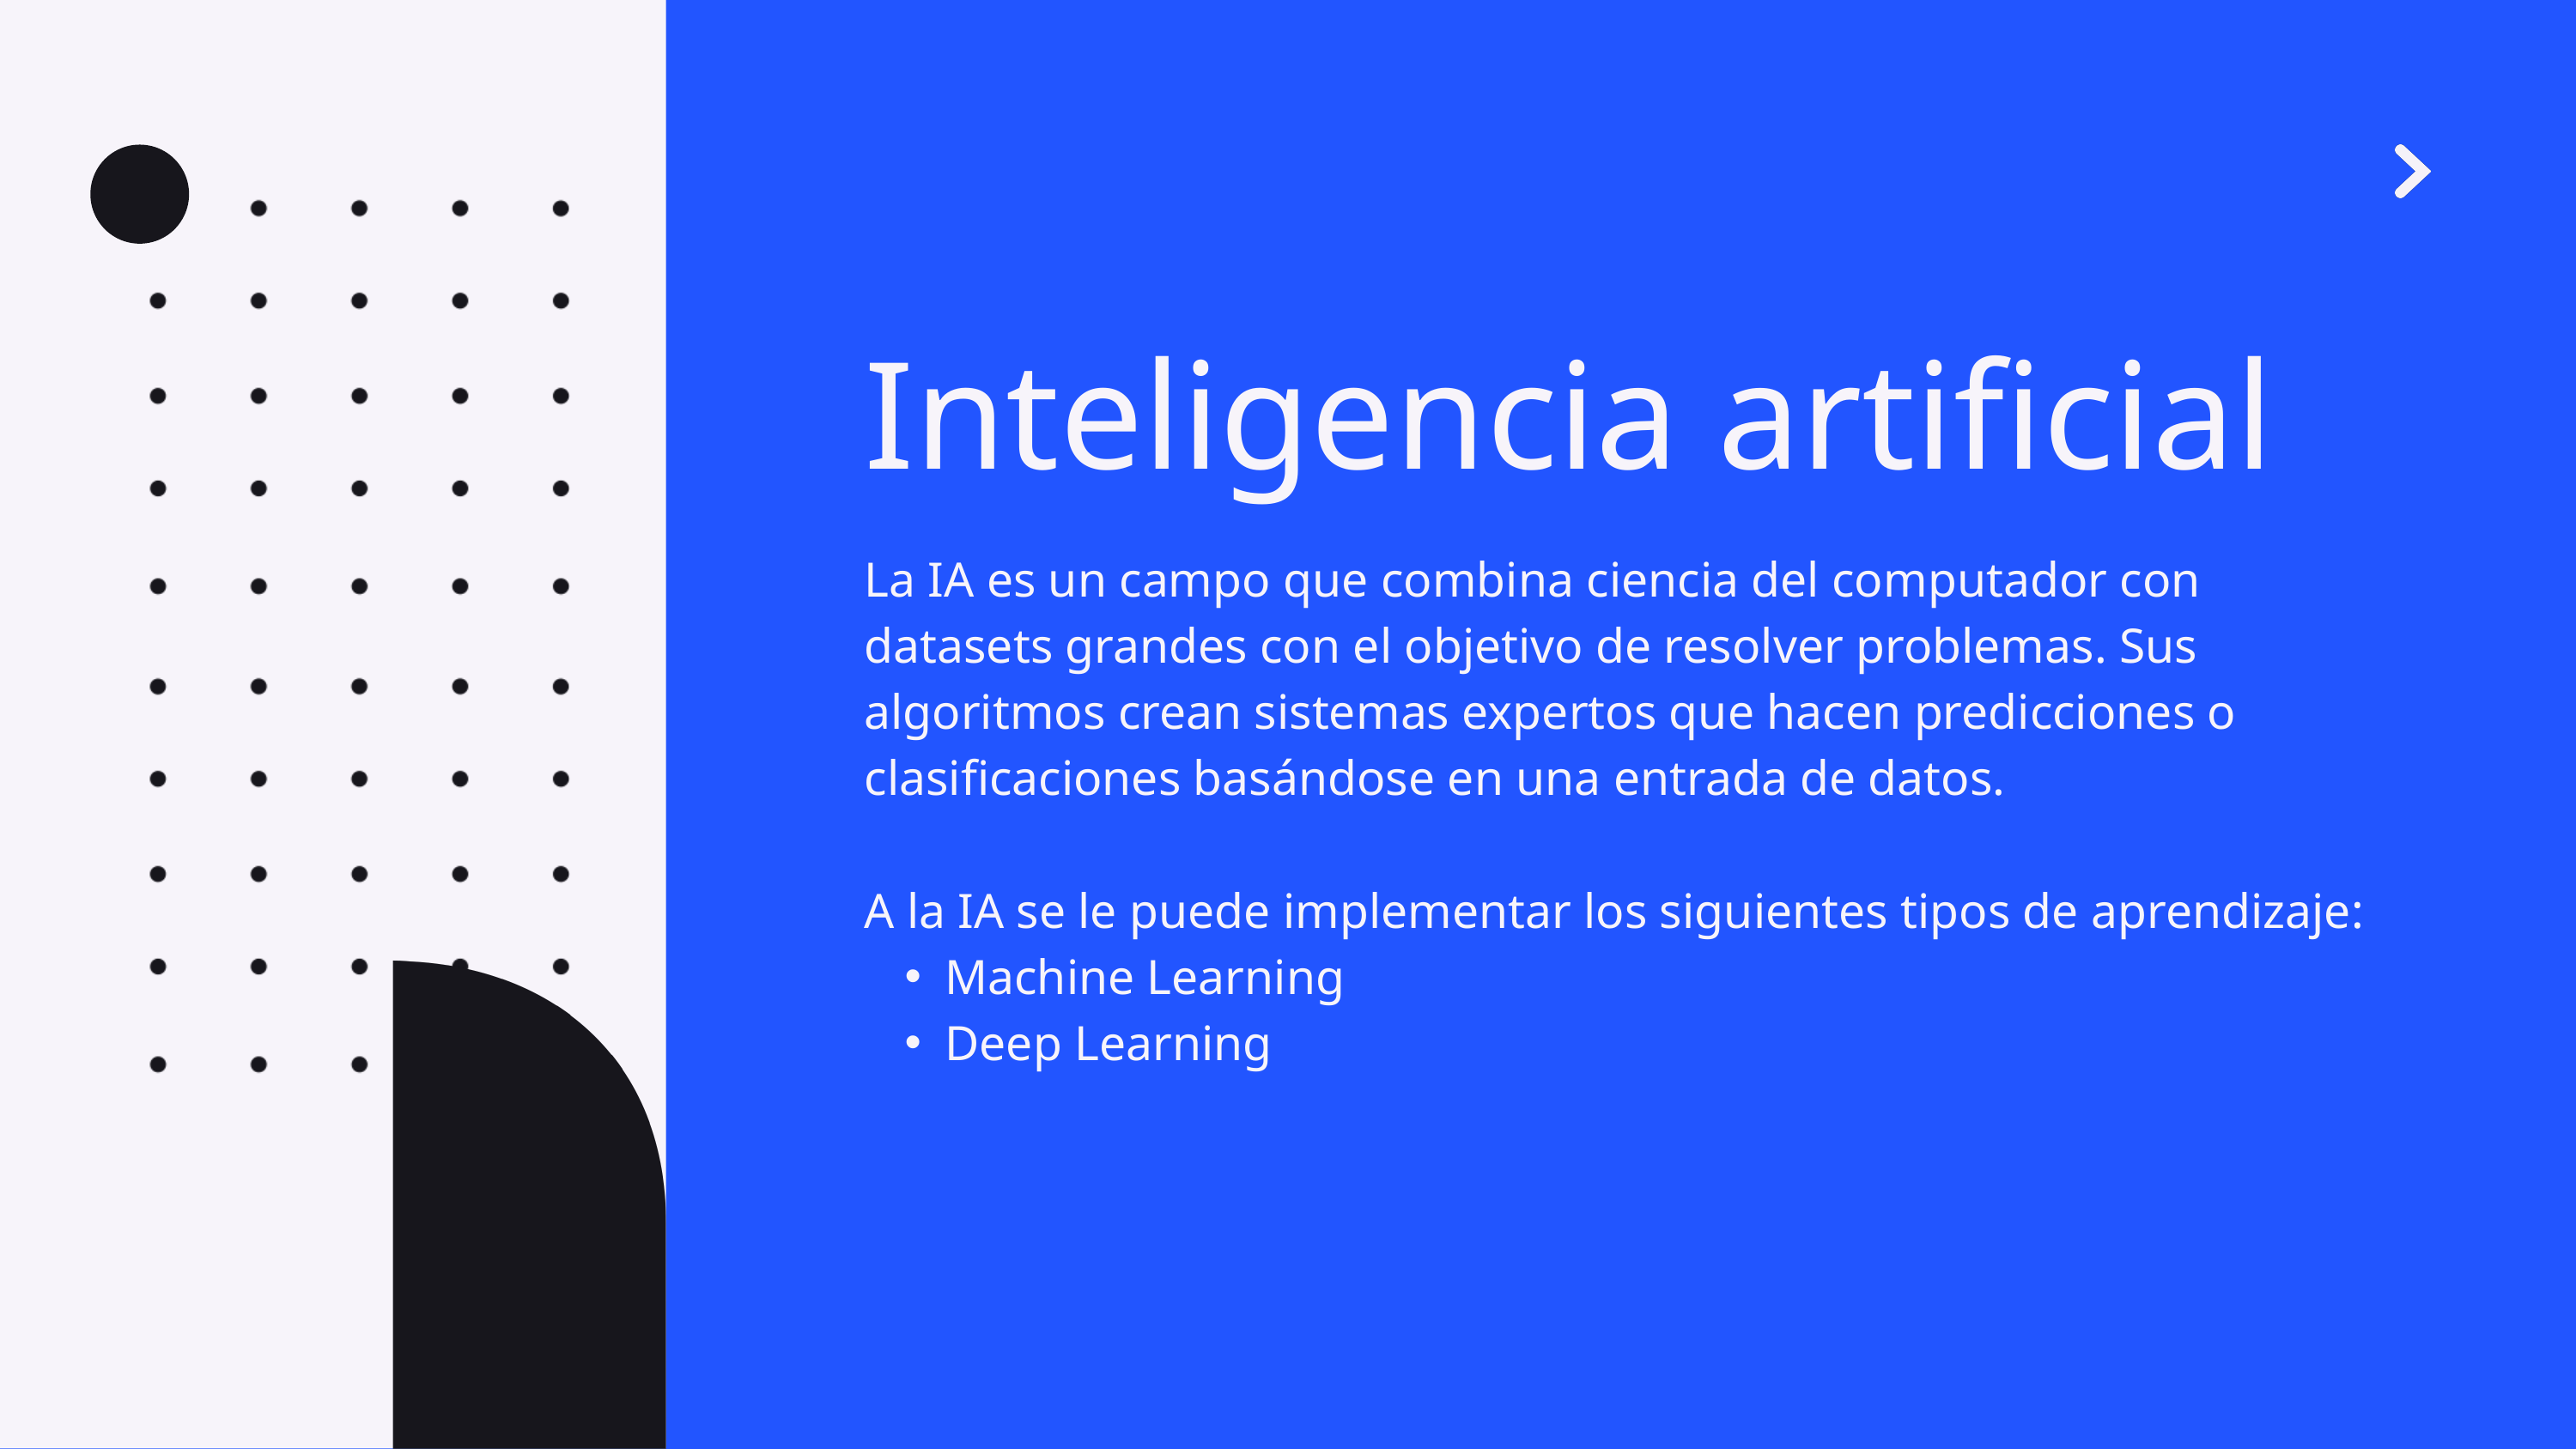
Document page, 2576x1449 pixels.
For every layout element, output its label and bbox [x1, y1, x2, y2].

text_box [2394, 144, 2432, 198]
text_box [139, 672, 576, 1078]
text_box [864, 320, 2396, 1128]
text_box [392, 961, 666, 1449]
text_box [0, 0, 666, 1449]
text_box [89, 144, 190, 244]
text_box [139, 194, 576, 600]
